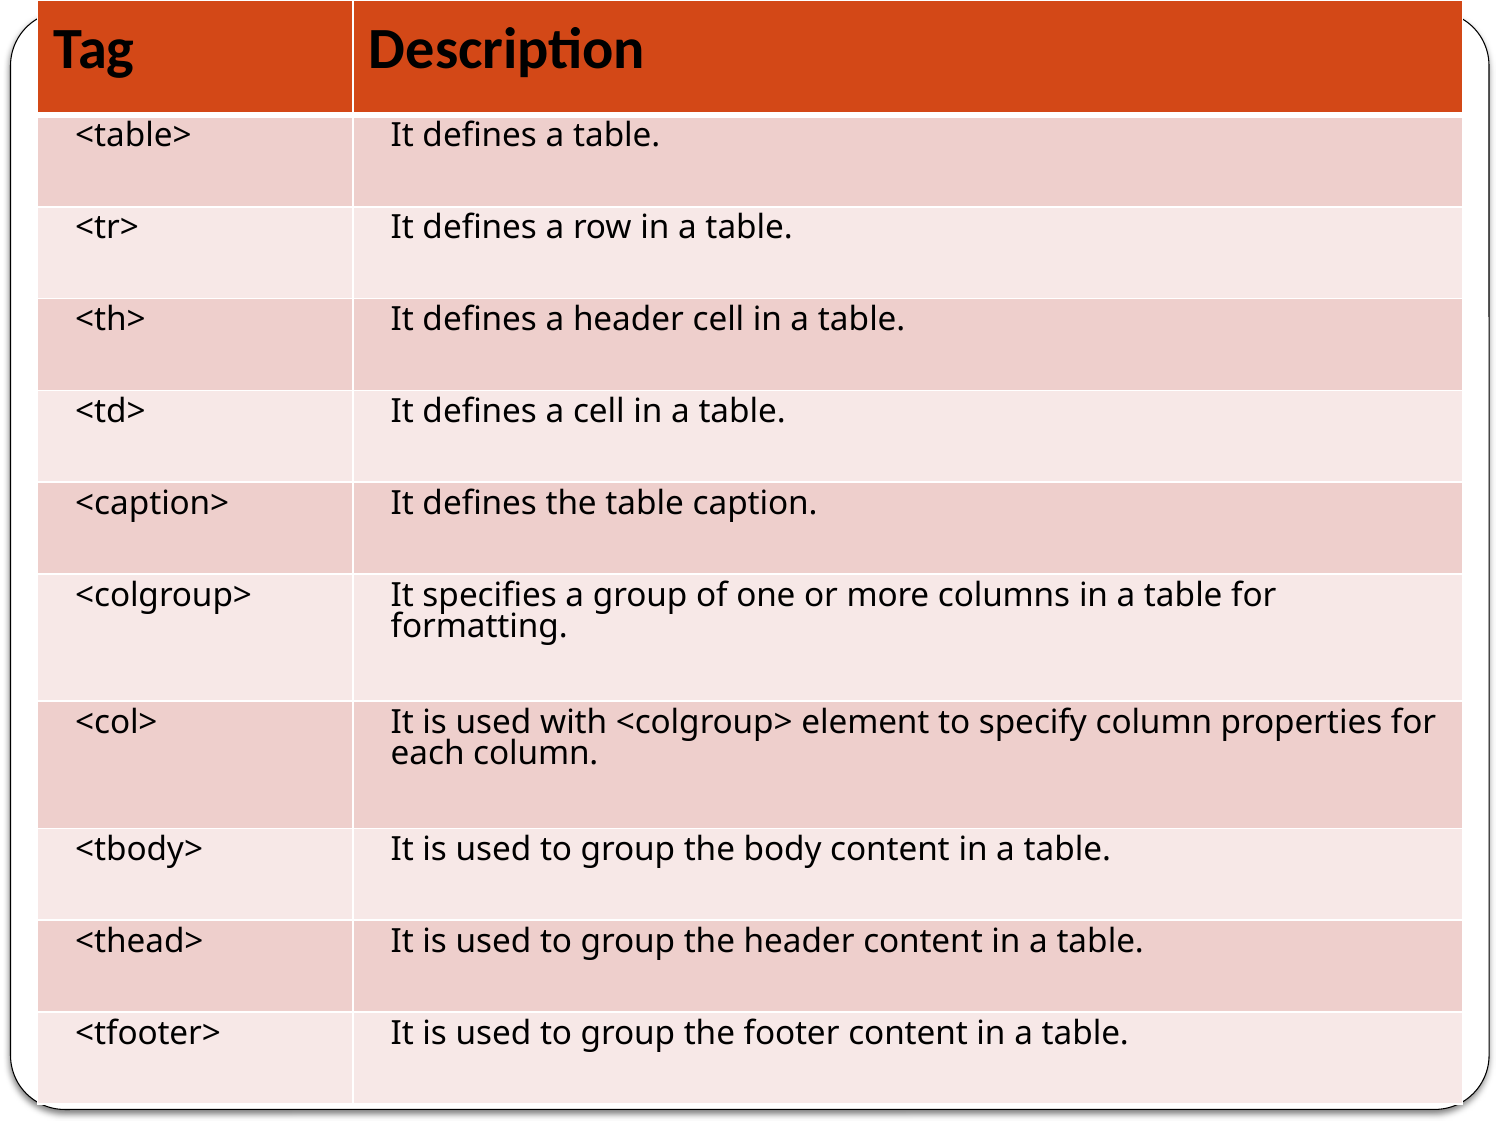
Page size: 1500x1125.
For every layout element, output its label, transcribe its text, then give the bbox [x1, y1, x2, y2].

table_cell It specifies a group of one or more columns in a table for formatting. [354, 575, 1462, 700]
table_cell It defines a header cell in a table. [354, 299, 1462, 390]
table_cell It defines the table caption. [354, 483, 1462, 573]
table_cell It is used to group the header content in a table. [354, 921, 1462, 1011]
table_cell <thead> [38, 921, 352, 1011]
table_cell <tbody> [38, 829, 352, 919]
table_cell It is used to group the footer content in a table. [354, 1013, 1462, 1103]
table_cell It defines a cell in a table. [354, 391, 1462, 481]
table_cell <tr> [38, 208, 352, 298]
table_cell It defines a table. [354, 118, 1462, 206]
table_cell <col> [38, 702, 352, 828]
table_cell <th> [38, 299, 352, 390]
table_cell <table> [38, 118, 352, 206]
table_cell <tfooter> [38, 1013, 352, 1103]
table_cell <td> [38, 391, 352, 481]
table_cell <colgroup> [38, 575, 352, 700]
table_cell <caption> [38, 483, 352, 573]
table_header Description [354, 1, 1462, 112]
table_cell It is used to group the body content in a table. [354, 829, 1462, 919]
table_cell It defines a row in a table. [354, 208, 1462, 298]
table_cell It is used with <colgroup> element to specify column properties for each column. [354, 702, 1462, 828]
table_header Tag [38, 1, 352, 112]
